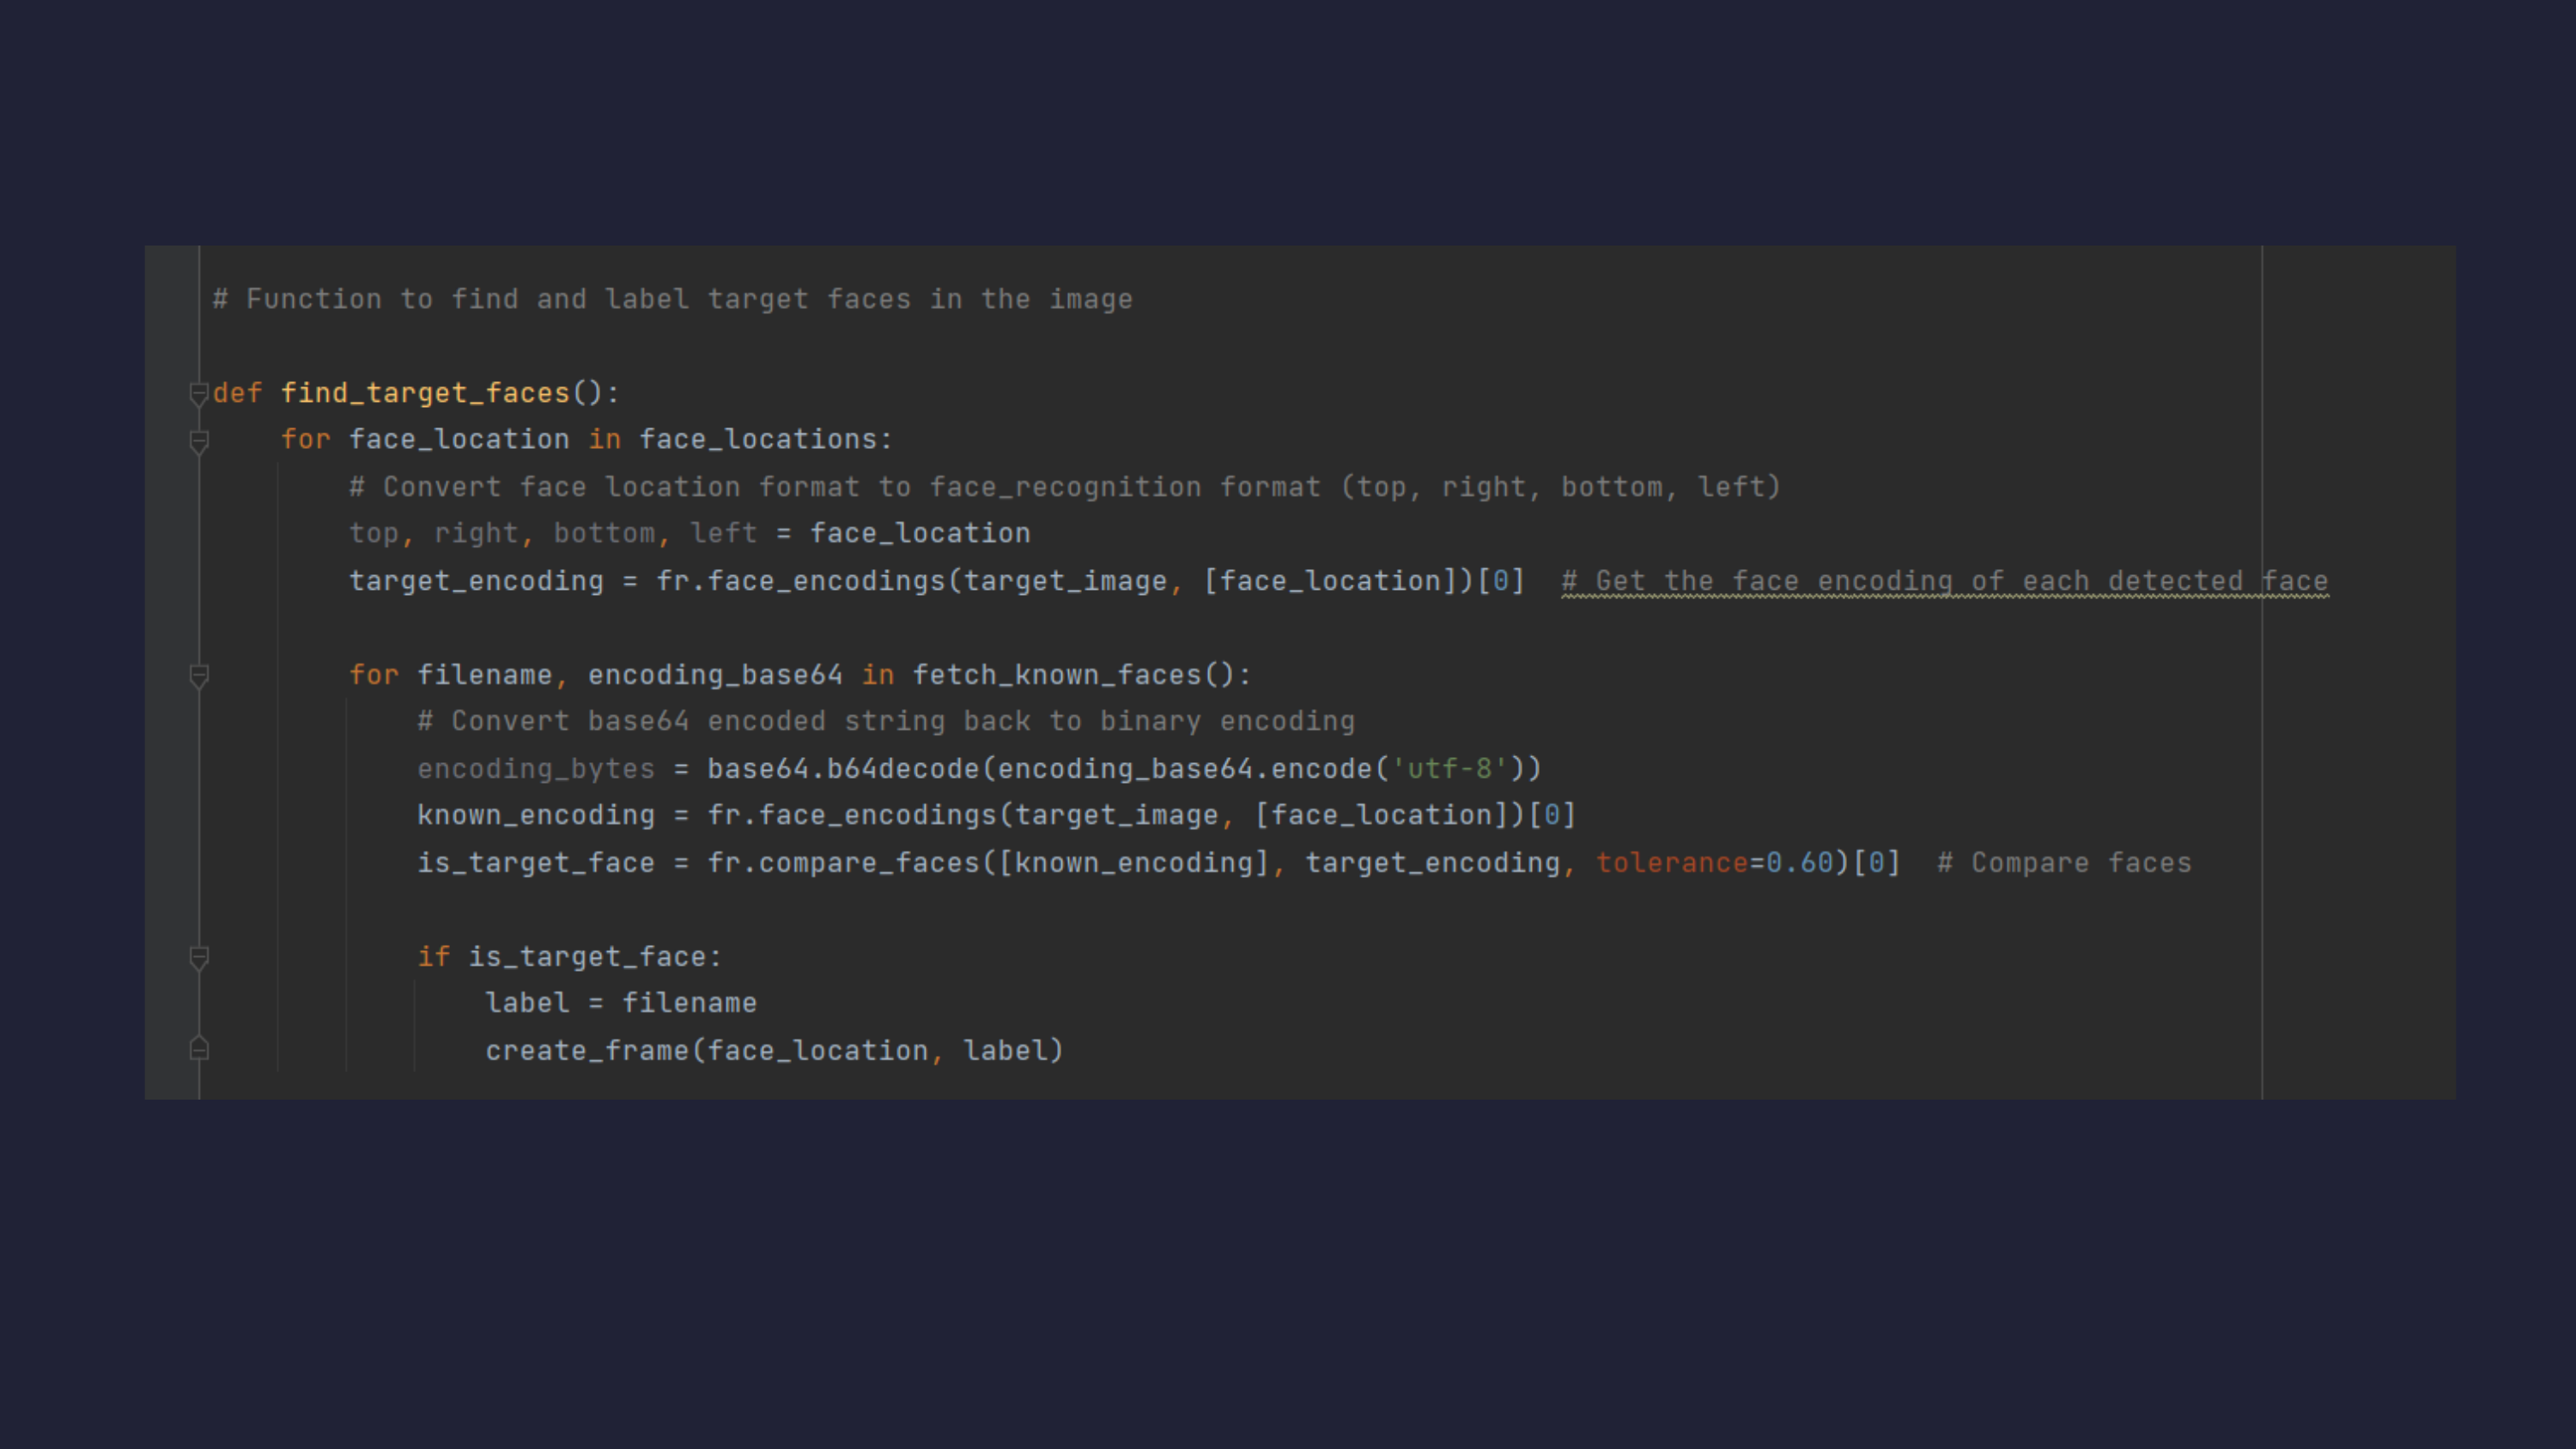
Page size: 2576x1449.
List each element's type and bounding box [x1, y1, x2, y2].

text_box [144, 246, 2457, 1100]
